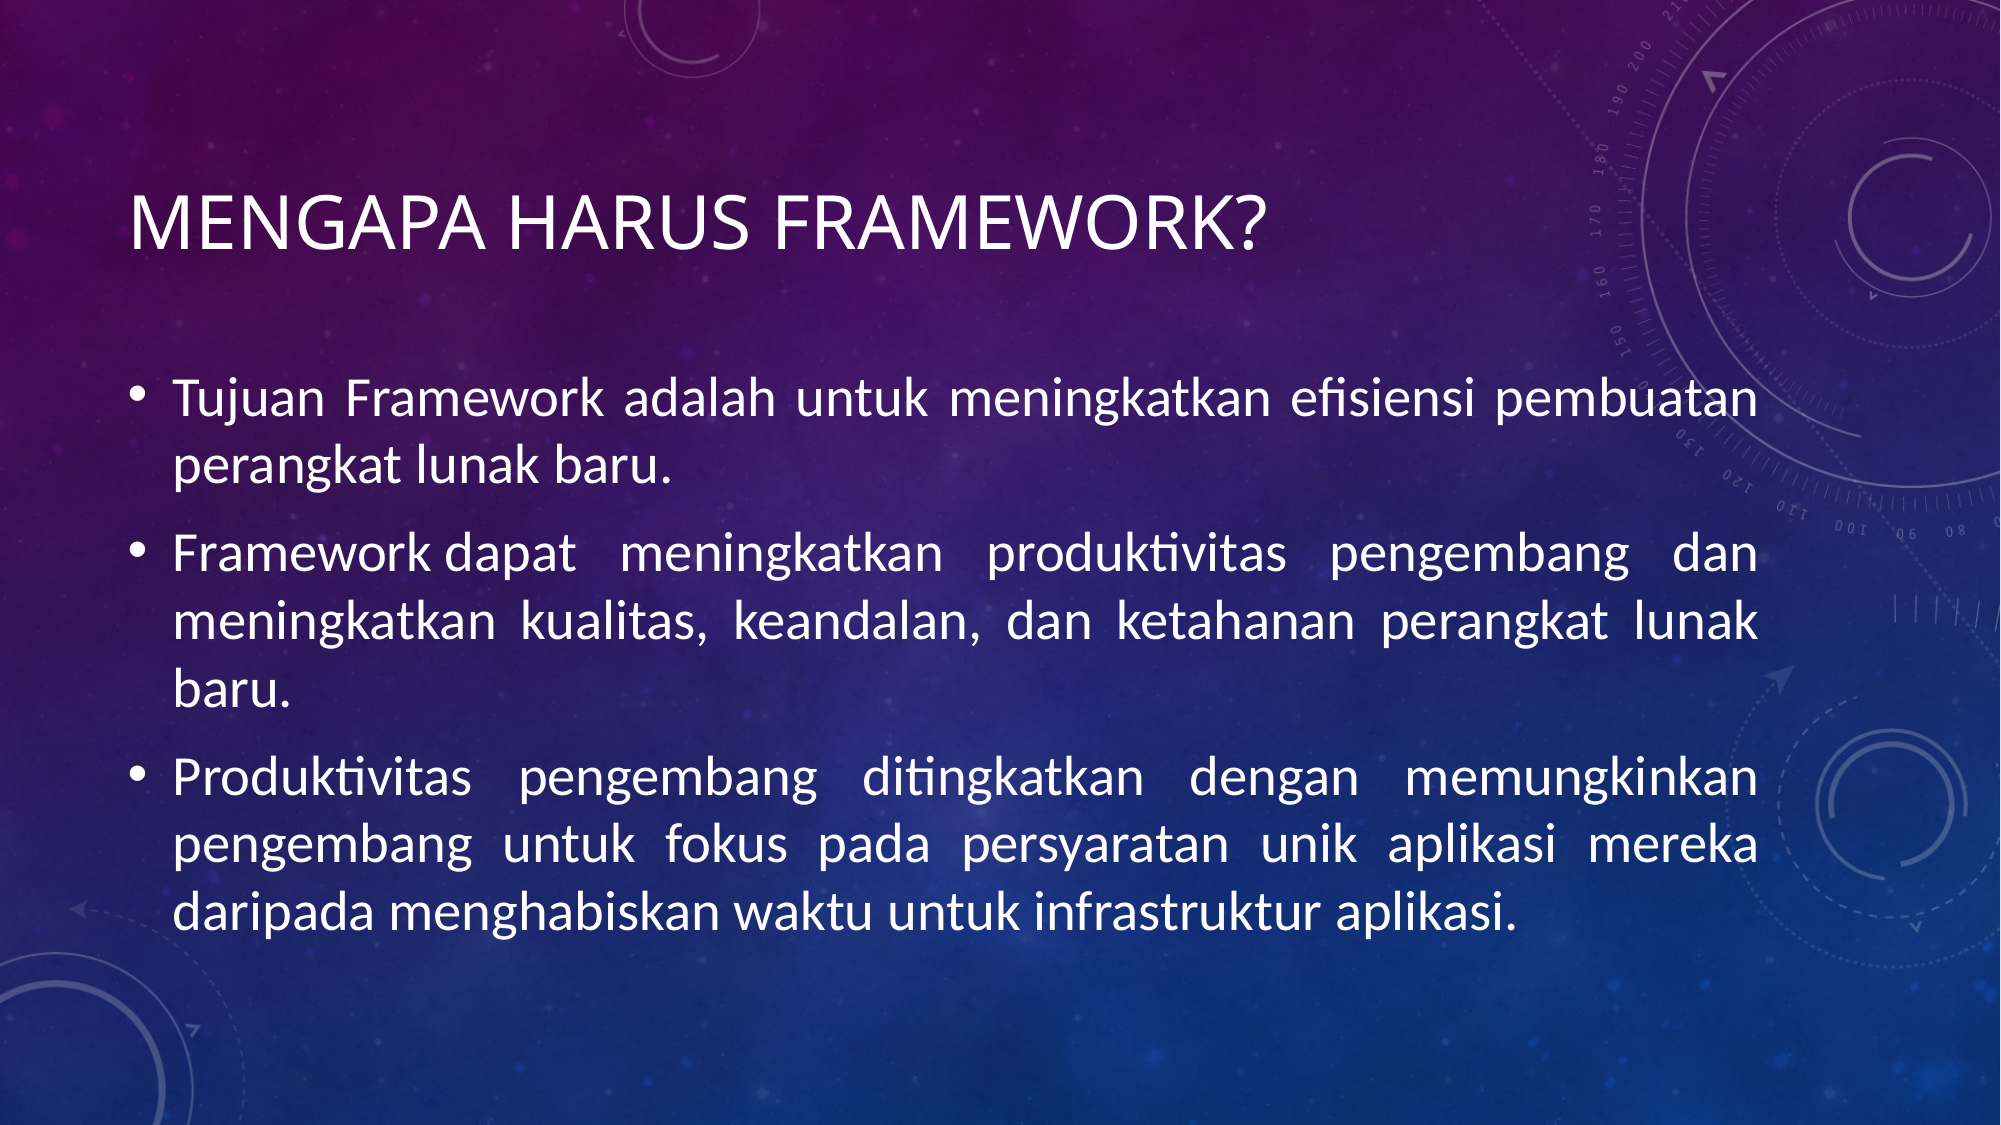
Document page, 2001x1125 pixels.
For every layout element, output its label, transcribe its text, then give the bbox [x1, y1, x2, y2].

list Tujuan Framework adalah untuk meningkatkan efisiensi pembuatan perangkat lunak baru. Framework dapat meningkatkan produktivitas pengembang dan meningkatkan kualitas, keandalan, dan ketahanan perangkat lunak baru. Produktivitas pengembang ditingkatkan dengan memungkinkan pengembang untuk fokus pada persyaratan unik aplikasi mereka daripada menghabiskan waktu untuk infrastruktur aplikasi. [112, 351, 1775, 950]
title Mengapa harus framework? [112, 99, 1775, 339]
picture [0, 0, 2001, 1125]
